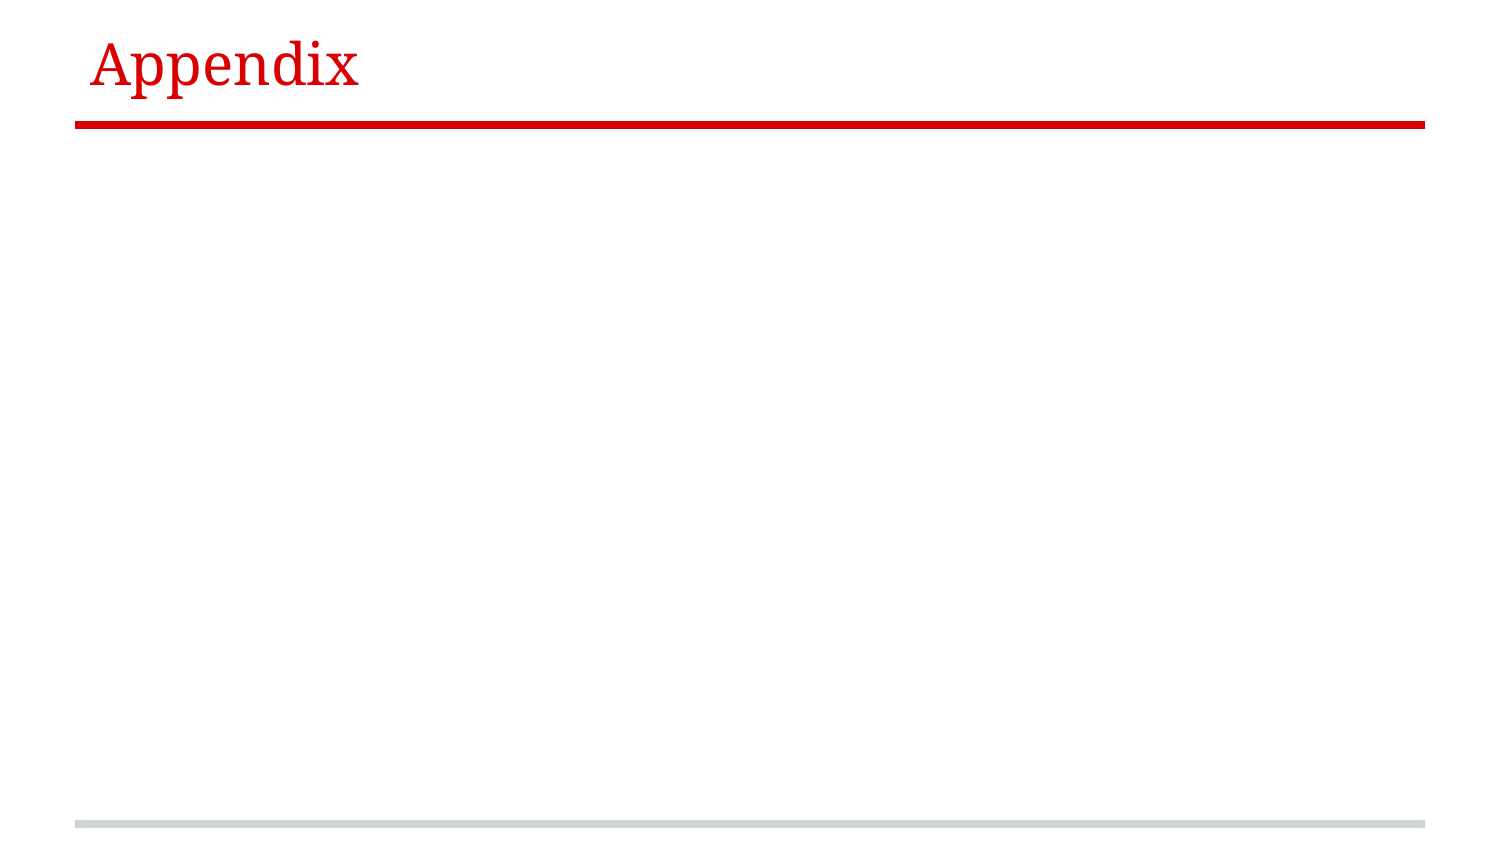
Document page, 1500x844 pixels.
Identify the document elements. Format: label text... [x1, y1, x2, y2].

title Appendix [75, 0, 1425, 112]
